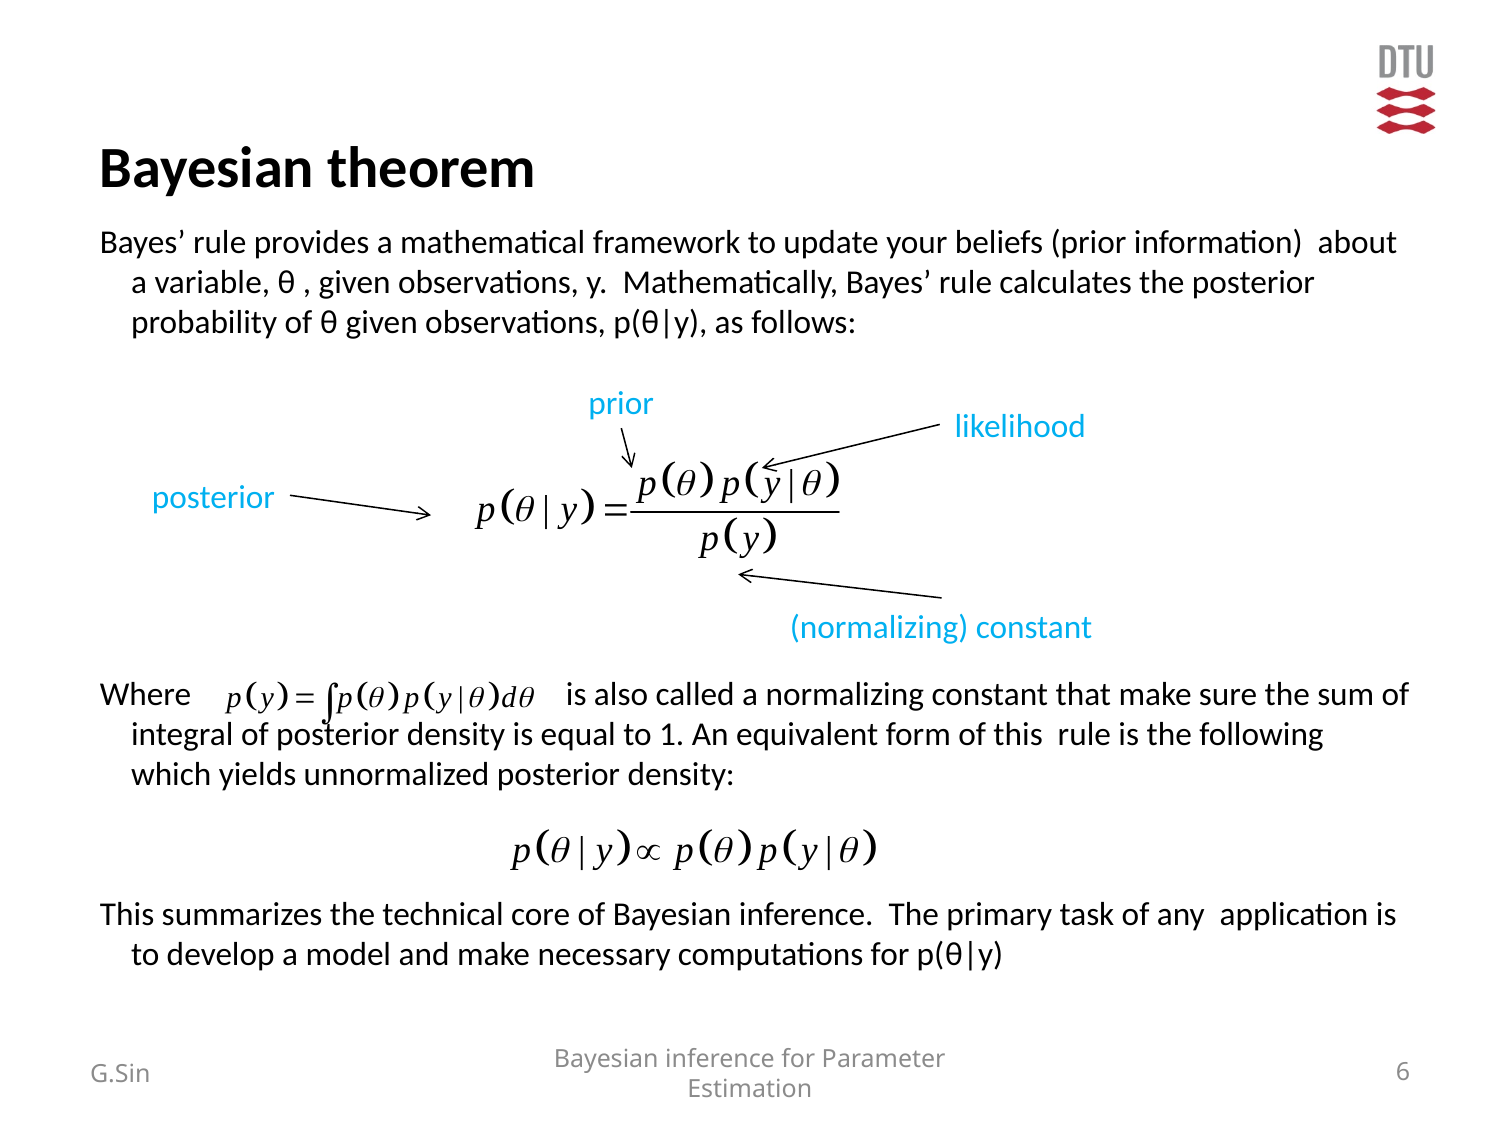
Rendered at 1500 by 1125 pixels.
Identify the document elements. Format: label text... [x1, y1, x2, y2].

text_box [827, 484, 852, 689]
slide_number 6 [1074, 1042, 1425, 1103]
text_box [466, 455, 847, 572]
text_box (normalizing) constant [775, 597, 822, 653]
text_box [606, 442, 647, 454]
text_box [218, 672, 541, 729]
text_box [290, 495, 432, 516]
text_box (normalizing) constant [856, 597, 1108, 653]
footer Bayesian inference for Parameter Estimation [512, 1042, 988, 1103]
picture [1356, 45, 1436, 134]
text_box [501, 822, 883, 885]
list Bayes’ rule provides a mathematical framework to update your beliefs (prior information) about a variable, θ , given observations, y. Mathematically, Bayes’ rule calculates the posterior probability of θ given observations, p(θ|y), as follows: Where is also called a normalizing constant that make sure the sum of integral of posterior density is equal to 1. An equivalent form of this rule is the following which yields unnormalized posterior density: This summarizes the technical core of Bayesian inference. The primary task of any application is to develop a model and make necessary computations for p(θ|y) [99, 219, 1412, 1012]
text_box posterior [137, 467, 290, 523]
text_box prior [573, 373, 670, 429]
text_box likelihood [939, 397, 1101, 452]
title Bayesian theorem [99, 49, 1360, 200]
slide_number G.Sin [75, 1042, 425, 1103]
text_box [761, 424, 940, 469]
